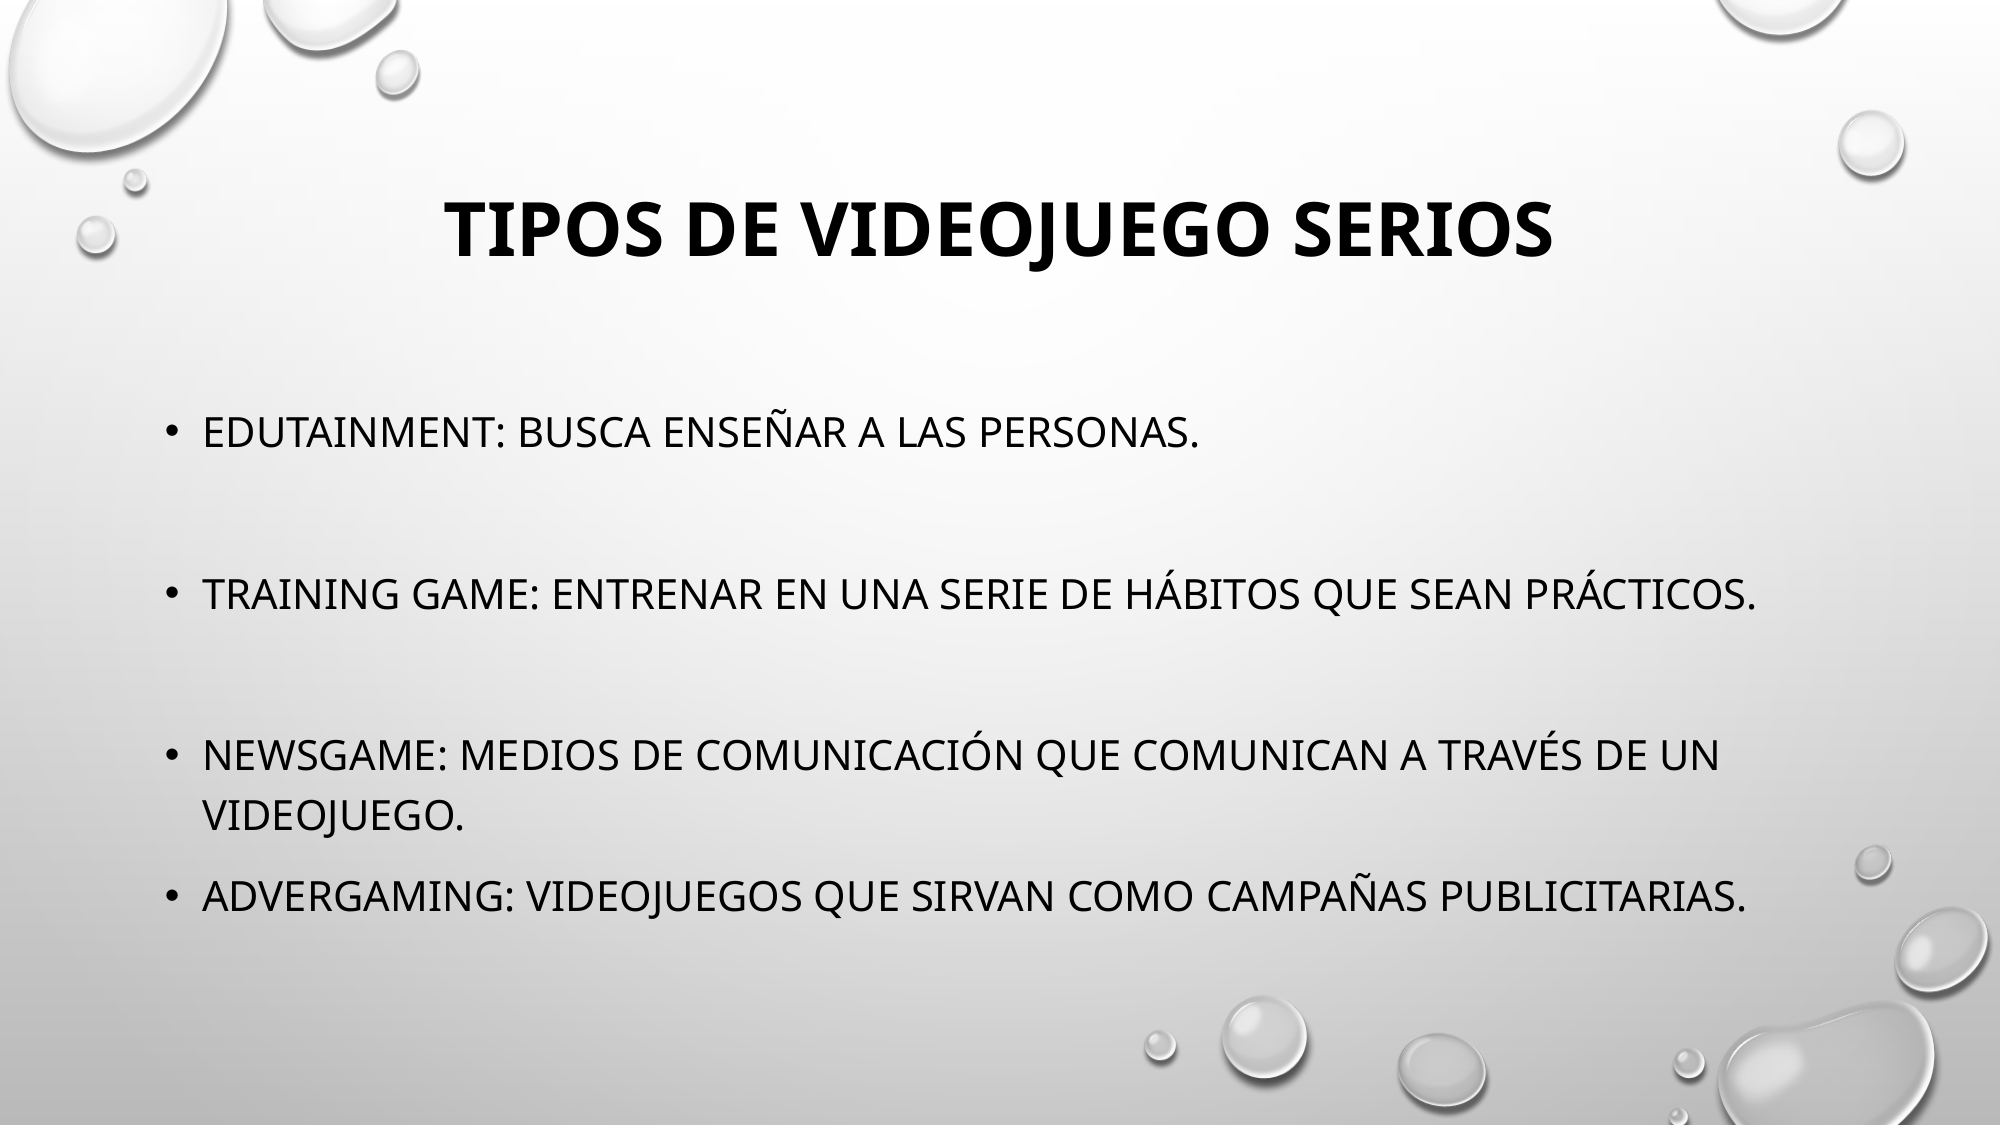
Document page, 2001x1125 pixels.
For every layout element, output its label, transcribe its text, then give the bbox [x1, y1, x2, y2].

title Tipos de videojuego serios [149, 101, 1851, 364]
list Edutainment: busca enseñar a las personas. Training game: entrenar en una serie de hábitos que sean prácticos. Newsgame: medios de comunicación que comunican a través de un videojuego. Advergaming: videojuegos que sirvan como campañas publicitarias. [149, 388, 1850, 950]
picture [0, 0, 2000, 1125]
